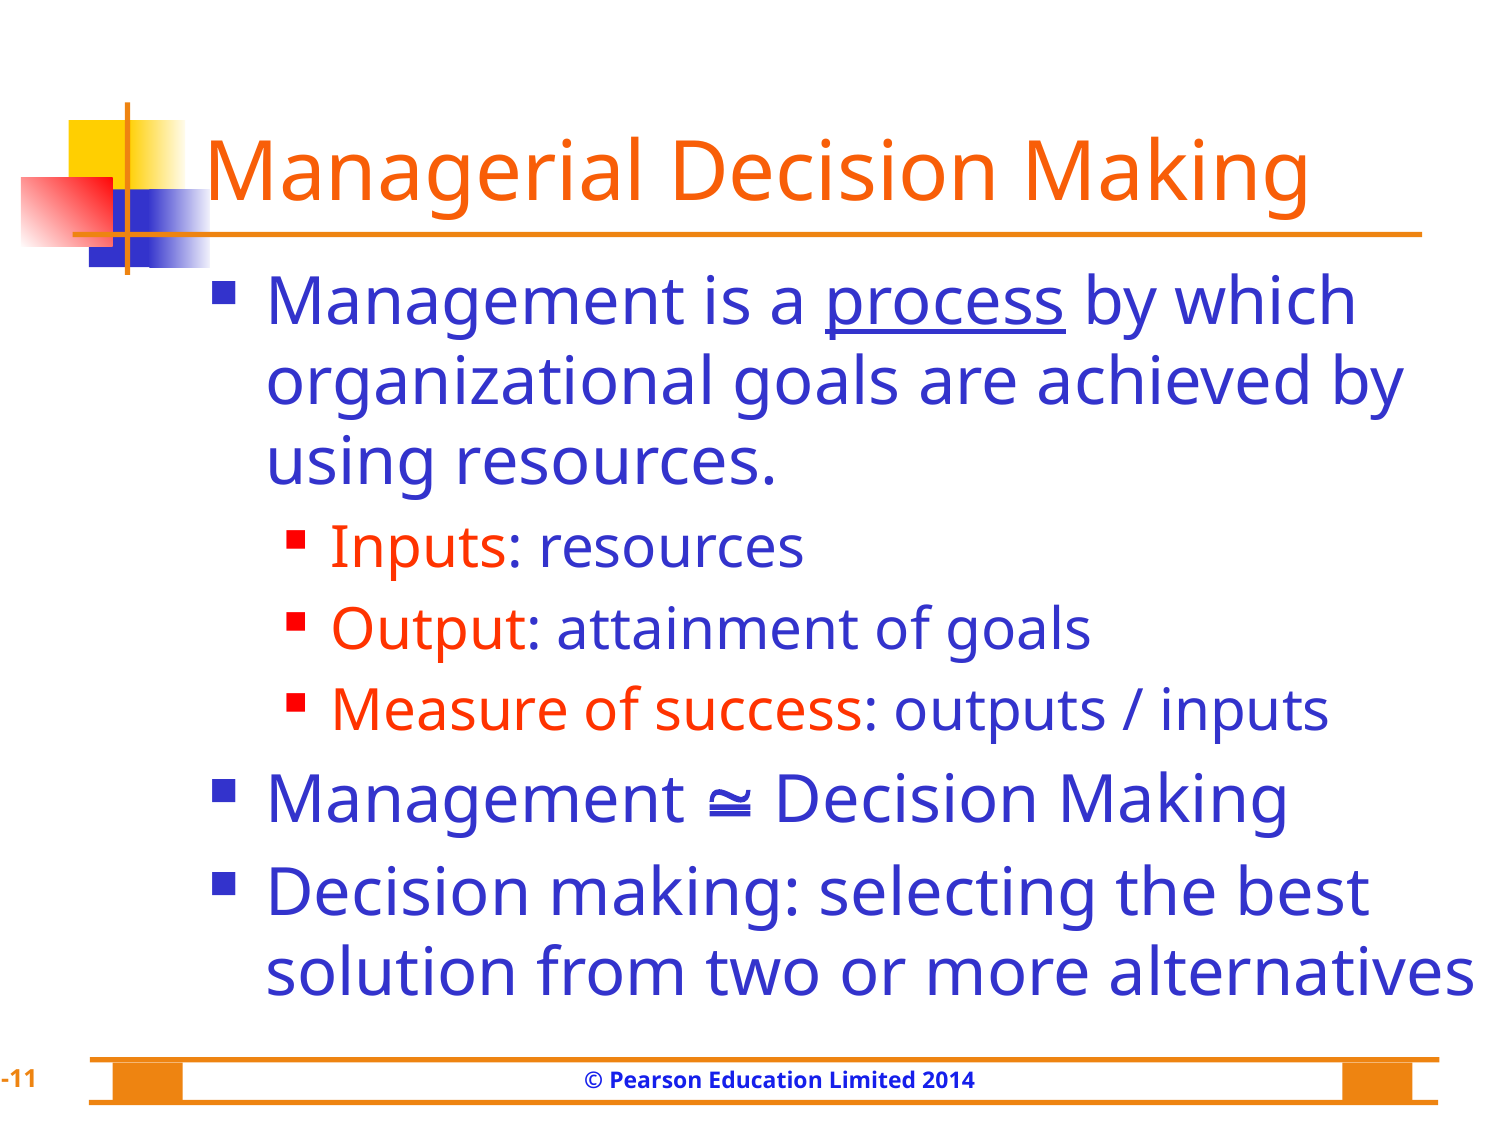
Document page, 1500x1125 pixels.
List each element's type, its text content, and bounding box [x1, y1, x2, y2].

title Managerial Decision Making [188, 37, 1468, 226]
list Management is a process by which organizational goals are achieved by using resources. Inputs: resources Output: attainment of goals Measure of success: outputs / inputs Management  Decision Making Decision making: selecting the best solution from two or more alternatives [193, 249, 1500, 1038]
